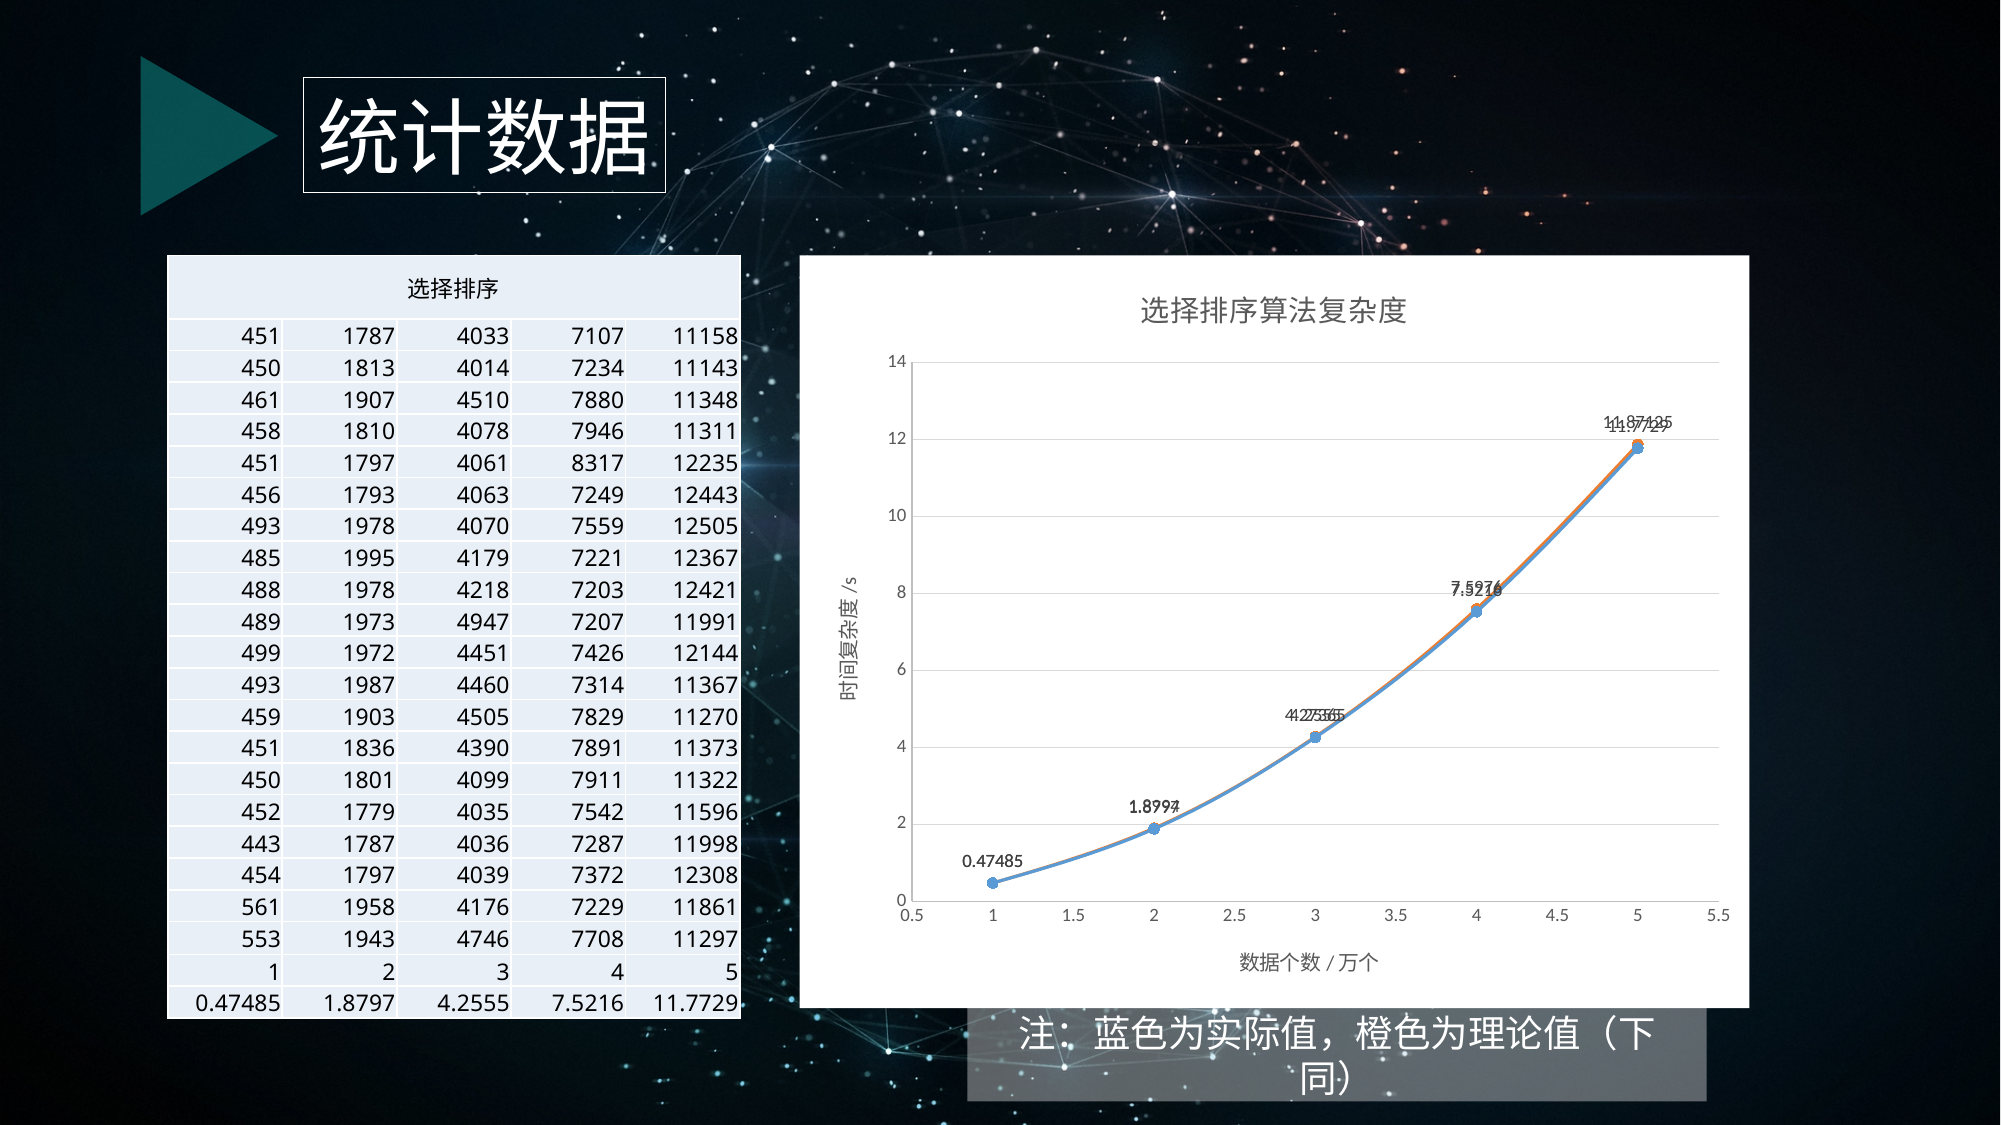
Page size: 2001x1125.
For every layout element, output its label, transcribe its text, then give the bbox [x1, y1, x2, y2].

table_cell 488 [169, 573, 281, 603]
table_cell 11991 [626, 605, 739, 635]
table_cell 4039 [398, 859, 510, 889]
table_cell 7911 [512, 764, 625, 794]
table_cell 7891 [512, 732, 625, 762]
table_cell 12235 [626, 447, 739, 477]
table_cell 4078 [398, 415, 510, 445]
table_cell 3 [398, 955, 510, 985]
table_cell 7708 [512, 922, 625, 954]
table_cell 1903 [283, 700, 396, 730]
table_cell 4 [512, 955, 625, 985]
table_cell 4218 [398, 573, 510, 603]
table_cell 11367 [626, 669, 739, 699]
text_box 注：蓝色为实际值，橙色为理论值（下同） [966, 1009, 1708, 1102]
table_cell 1836 [283, 732, 396, 762]
table_cell 1987 [283, 669, 396, 699]
table_cell 1 [169, 955, 281, 985]
table_cell 1978 [283, 510, 396, 540]
table_cell 1797 [283, 447, 396, 477]
table_cell 461 [169, 383, 281, 413]
table_cell 4460 [398, 669, 510, 699]
chart [799, 255, 1750, 1009]
table_cell 4505 [398, 700, 510, 730]
table_cell 4035 [398, 795, 510, 825]
table_cell 11143 [626, 351, 739, 381]
table_cell 4.2555 [398, 987, 510, 1017]
table_cell 7203 [512, 573, 625, 603]
table_cell 7829 [512, 700, 625, 730]
table_cell 1801 [283, 764, 396, 794]
table_cell 11861 [626, 891, 739, 921]
table_cell 7287 [512, 827, 625, 857]
table_cell 485 [169, 542, 281, 572]
table_cell 4510 [398, 383, 510, 413]
table_cell 12144 [626, 637, 739, 667]
table_cell 458 [169, 415, 281, 445]
table_cell 454 [169, 859, 281, 889]
table_cell 11311 [626, 415, 739, 445]
table_cell 7207 [512, 605, 625, 635]
table_cell 4947 [398, 605, 510, 635]
table_cell 561 [169, 891, 281, 921]
table_cell 443 [169, 827, 281, 857]
table_cell 4033 [398, 320, 510, 350]
table_cell 11.7729 [626, 987, 739, 1017]
table_cell 12308 [626, 859, 739, 889]
text_box [139, 54, 281, 218]
table_cell 451 [169, 320, 281, 350]
table_cell 4036 [398, 827, 510, 857]
table_cell 4014 [398, 351, 510, 381]
table_cell 4061 [398, 447, 510, 477]
table_cell 12505 [626, 510, 739, 540]
table_cell 11322 [626, 764, 739, 794]
table_cell 452 [169, 795, 281, 825]
table_cell 1995 [283, 542, 396, 572]
table_cell 8317 [512, 447, 625, 477]
table_cell 7229 [512, 891, 625, 921]
table_cell 11373 [626, 732, 739, 762]
table_cell 1813 [283, 351, 396, 381]
table_cell 7107 [512, 320, 625, 350]
table_cell 11348 [626, 383, 739, 413]
table_cell 4451 [398, 637, 510, 667]
table_cell 1797 [283, 859, 396, 889]
table_cell 1810 [283, 415, 396, 445]
table_cell 11596 [626, 795, 739, 825]
table_cell 493 [169, 669, 281, 699]
table_cell 1958 [283, 891, 396, 921]
table_cell 456 [169, 478, 281, 508]
table_cell 7221 [512, 542, 625, 572]
table_cell 11297 [626, 922, 739, 954]
table_cell 7426 [512, 637, 625, 667]
table_cell 1787 [283, 827, 396, 857]
table_cell 4099 [398, 764, 510, 794]
table_cell 12421 [626, 573, 739, 603]
table_cell 1907 [283, 383, 396, 413]
text_box 统计数据 [303, 77, 666, 193]
table_cell 450 [169, 351, 281, 381]
table_cell 1972 [283, 637, 396, 667]
table_cell 11158 [626, 320, 739, 350]
table_cell 4746 [398, 922, 510, 954]
table_cell 7559 [512, 510, 625, 540]
picture [0, 0, 2001, 1125]
table_cell 2 [283, 955, 396, 985]
table_cell 493 [169, 510, 281, 540]
table_cell 0.47485 [169, 987, 281, 1017]
table_cell 1.8797 [283, 987, 396, 1017]
table_cell 451 [169, 447, 281, 477]
table_cell 1779 [283, 795, 396, 825]
table_cell 7542 [512, 795, 625, 825]
table_cell 7234 [512, 351, 625, 381]
table_cell 450 [169, 764, 281, 794]
table_cell 4063 [398, 478, 510, 508]
table_cell 11270 [626, 700, 739, 730]
table_cell 1978 [283, 573, 396, 603]
table_cell 5 [626, 955, 739, 985]
table_cell 12367 [626, 542, 739, 572]
table_header 选择排序 [169, 256, 739, 318]
table_cell 7314 [512, 669, 625, 699]
table_cell 7372 [512, 859, 625, 889]
table_cell 4390 [398, 732, 510, 762]
table_cell 1787 [283, 320, 396, 350]
table_cell 11998 [626, 827, 739, 857]
table_cell 12443 [626, 478, 739, 508]
table_cell 7249 [512, 478, 625, 508]
table_cell 7946 [512, 415, 625, 445]
table_cell 1943 [283, 922, 396, 954]
table_cell 7.5216 [512, 987, 625, 1017]
table_cell 4176 [398, 891, 510, 921]
table_cell 499 [169, 637, 281, 667]
table_cell 489 [169, 605, 281, 635]
table_cell 553 [169, 922, 281, 954]
table_cell 451 [169, 732, 281, 762]
table_cell 459 [169, 700, 281, 730]
table_cell 1793 [283, 478, 396, 508]
table_cell 4070 [398, 510, 510, 540]
table_cell 4179 [398, 542, 510, 572]
table_cell 1973 [283, 605, 396, 635]
table_cell 7880 [512, 383, 625, 413]
